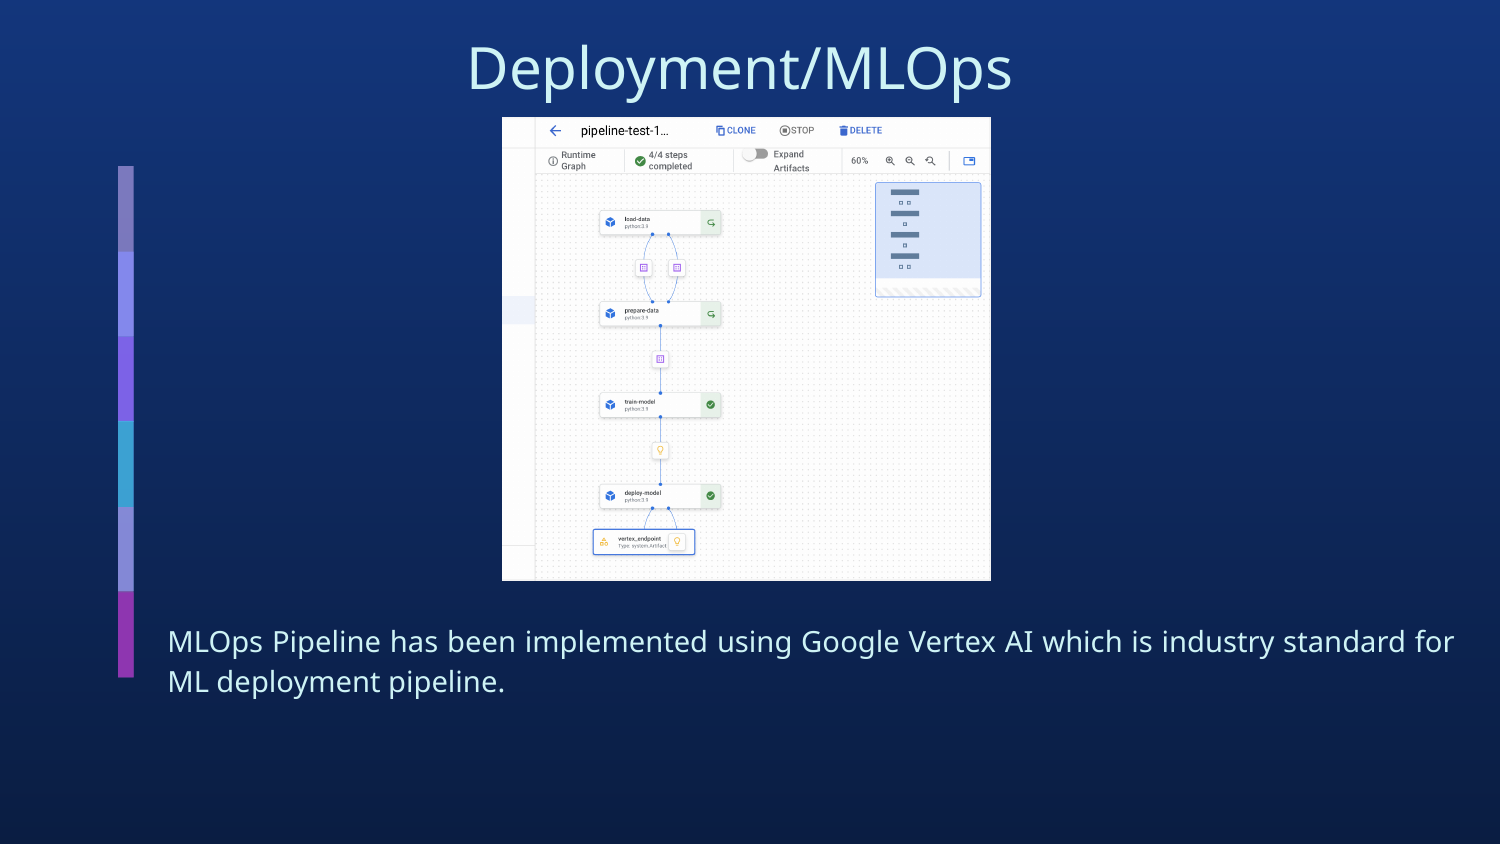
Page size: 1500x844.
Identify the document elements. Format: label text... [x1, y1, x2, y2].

list MLOps Pipeline has been implemented using Google Vertex AI which is industry standard for ML deployment pipeline. [152, 603, 1471, 829]
title Deployment/MLOps [299, 16, 1181, 108]
picture [502, 117, 992, 582]
